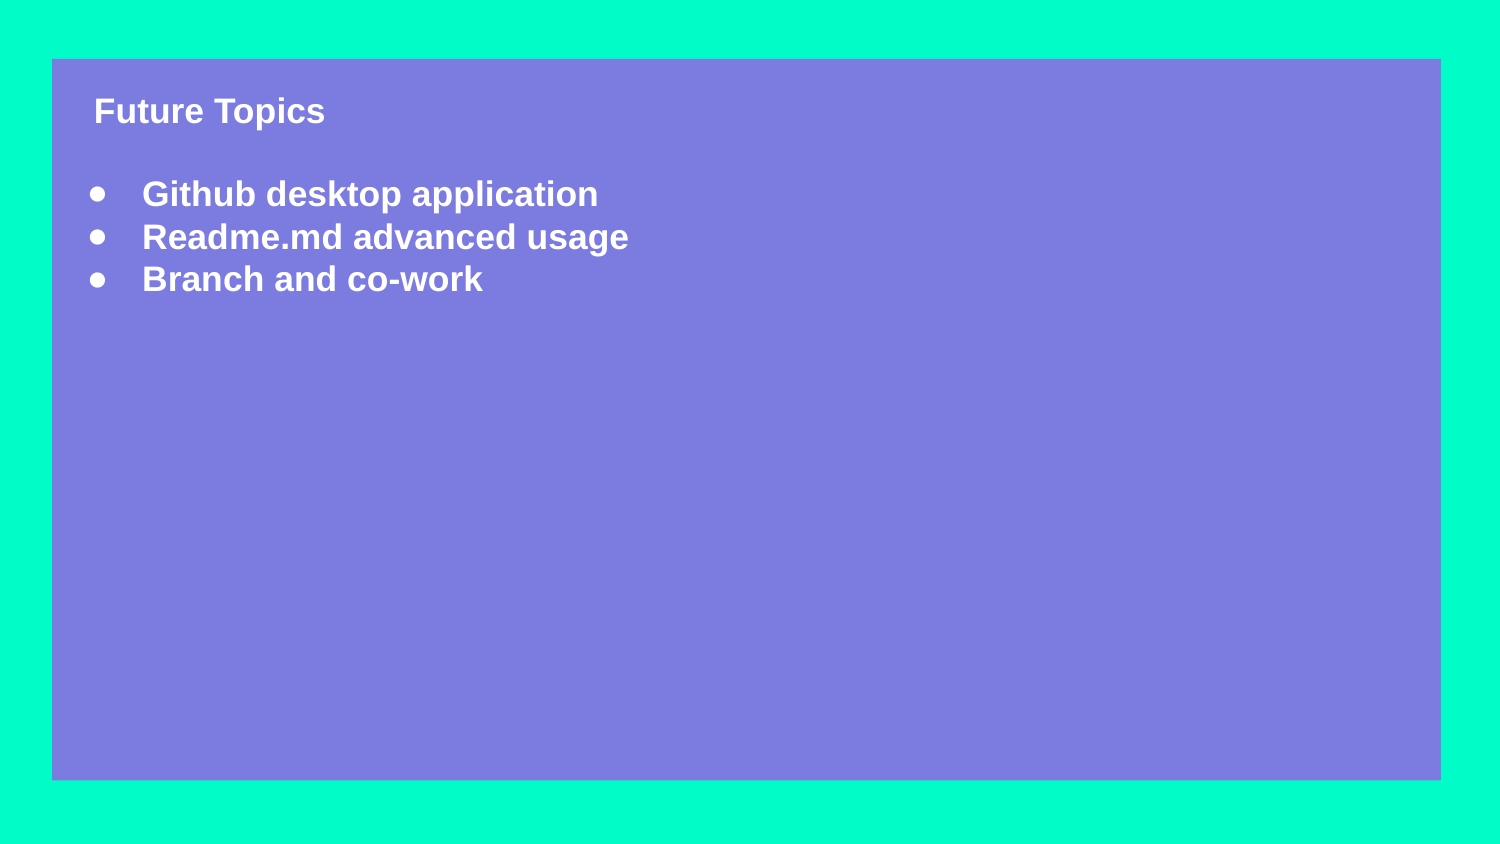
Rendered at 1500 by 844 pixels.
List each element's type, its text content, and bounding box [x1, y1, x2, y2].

title Future Topics Github desktop application Readme.md advanced usage Branch and co-work [52, 58, 1441, 781]
